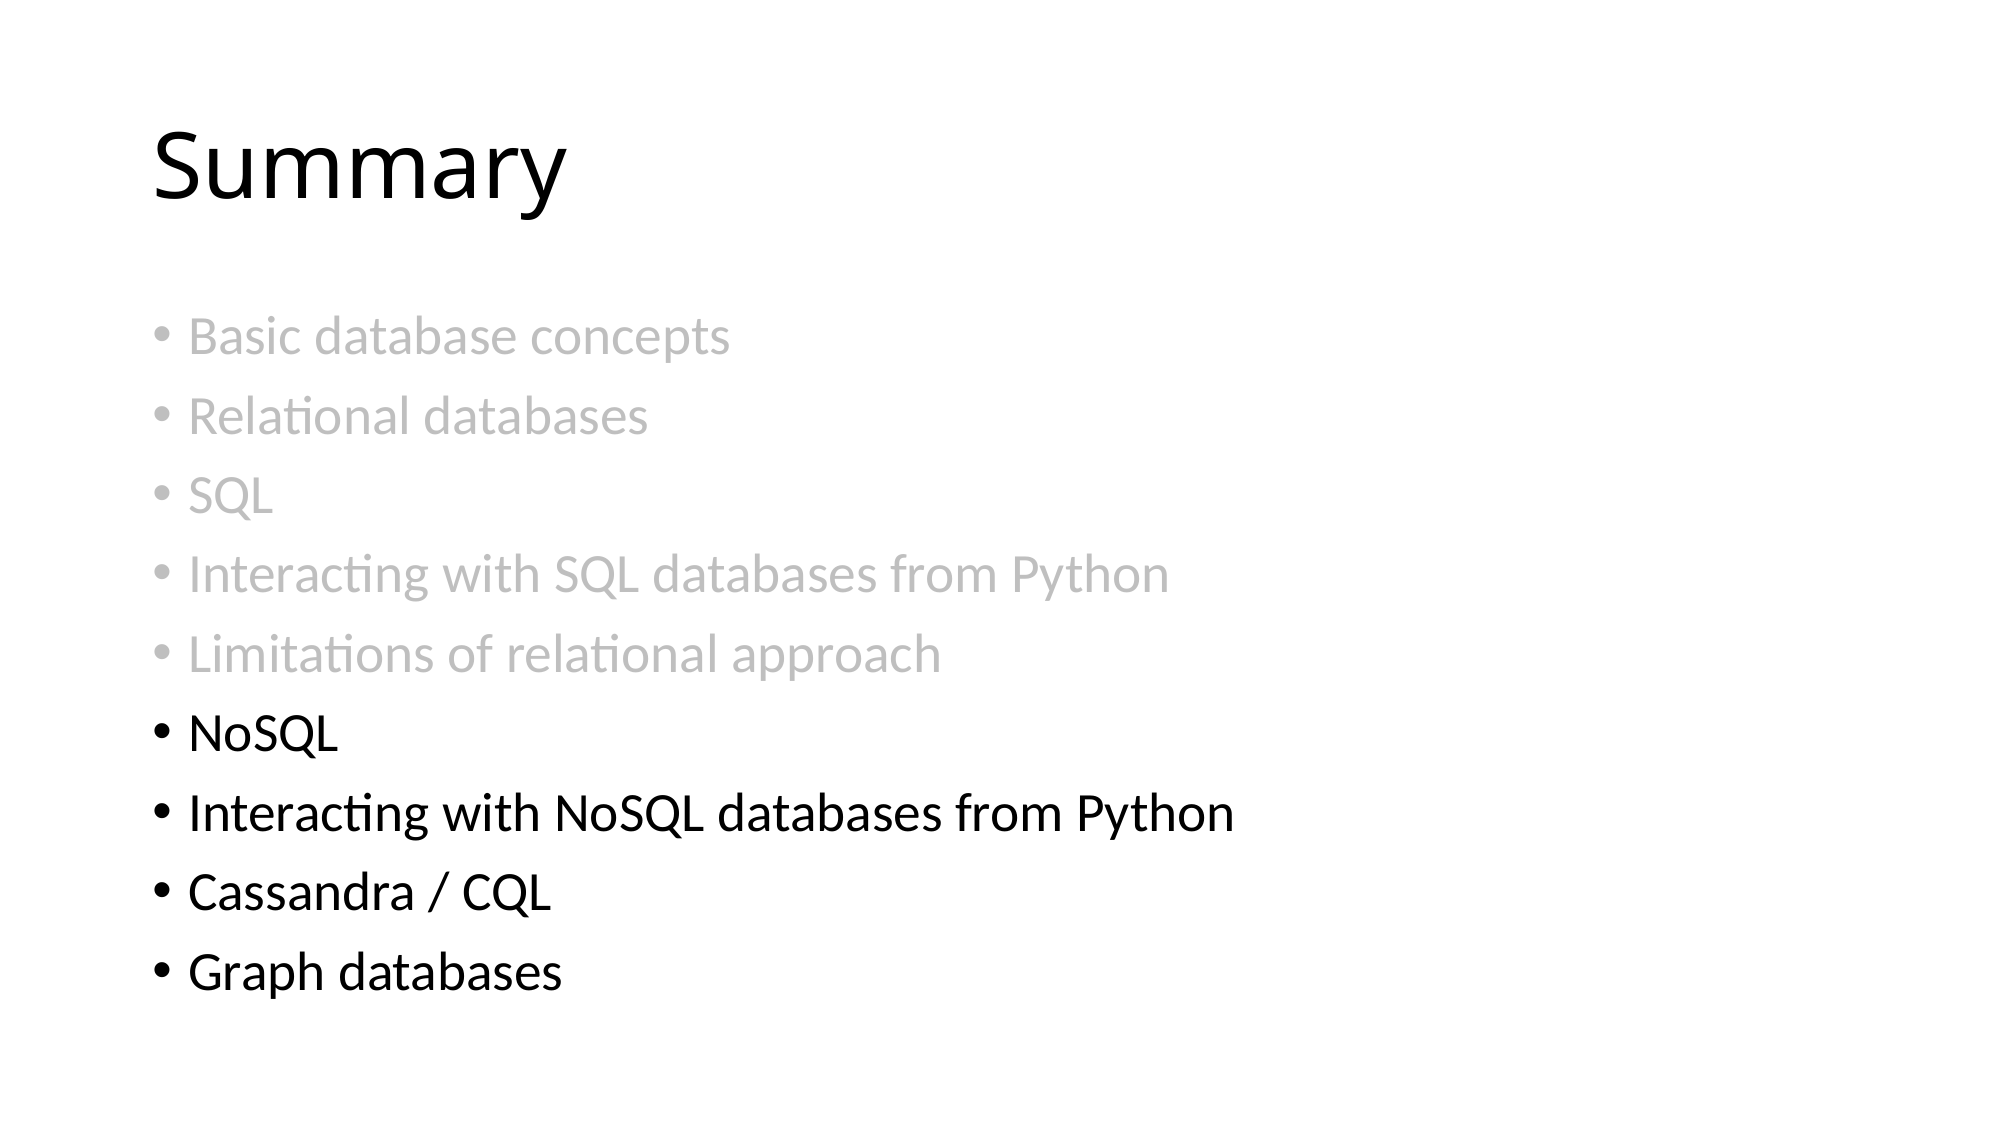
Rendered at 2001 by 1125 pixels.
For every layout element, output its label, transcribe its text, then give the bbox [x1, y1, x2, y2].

list Basic database concepts Relational databases SQL Interacting with SQL databases from Python Limitations of relational approach NoSQL Interacting with NoSQL databases from Python Cassandra / CQL Graph databases [137, 299, 1863, 1014]
title Summary [137, 59, 1863, 278]
